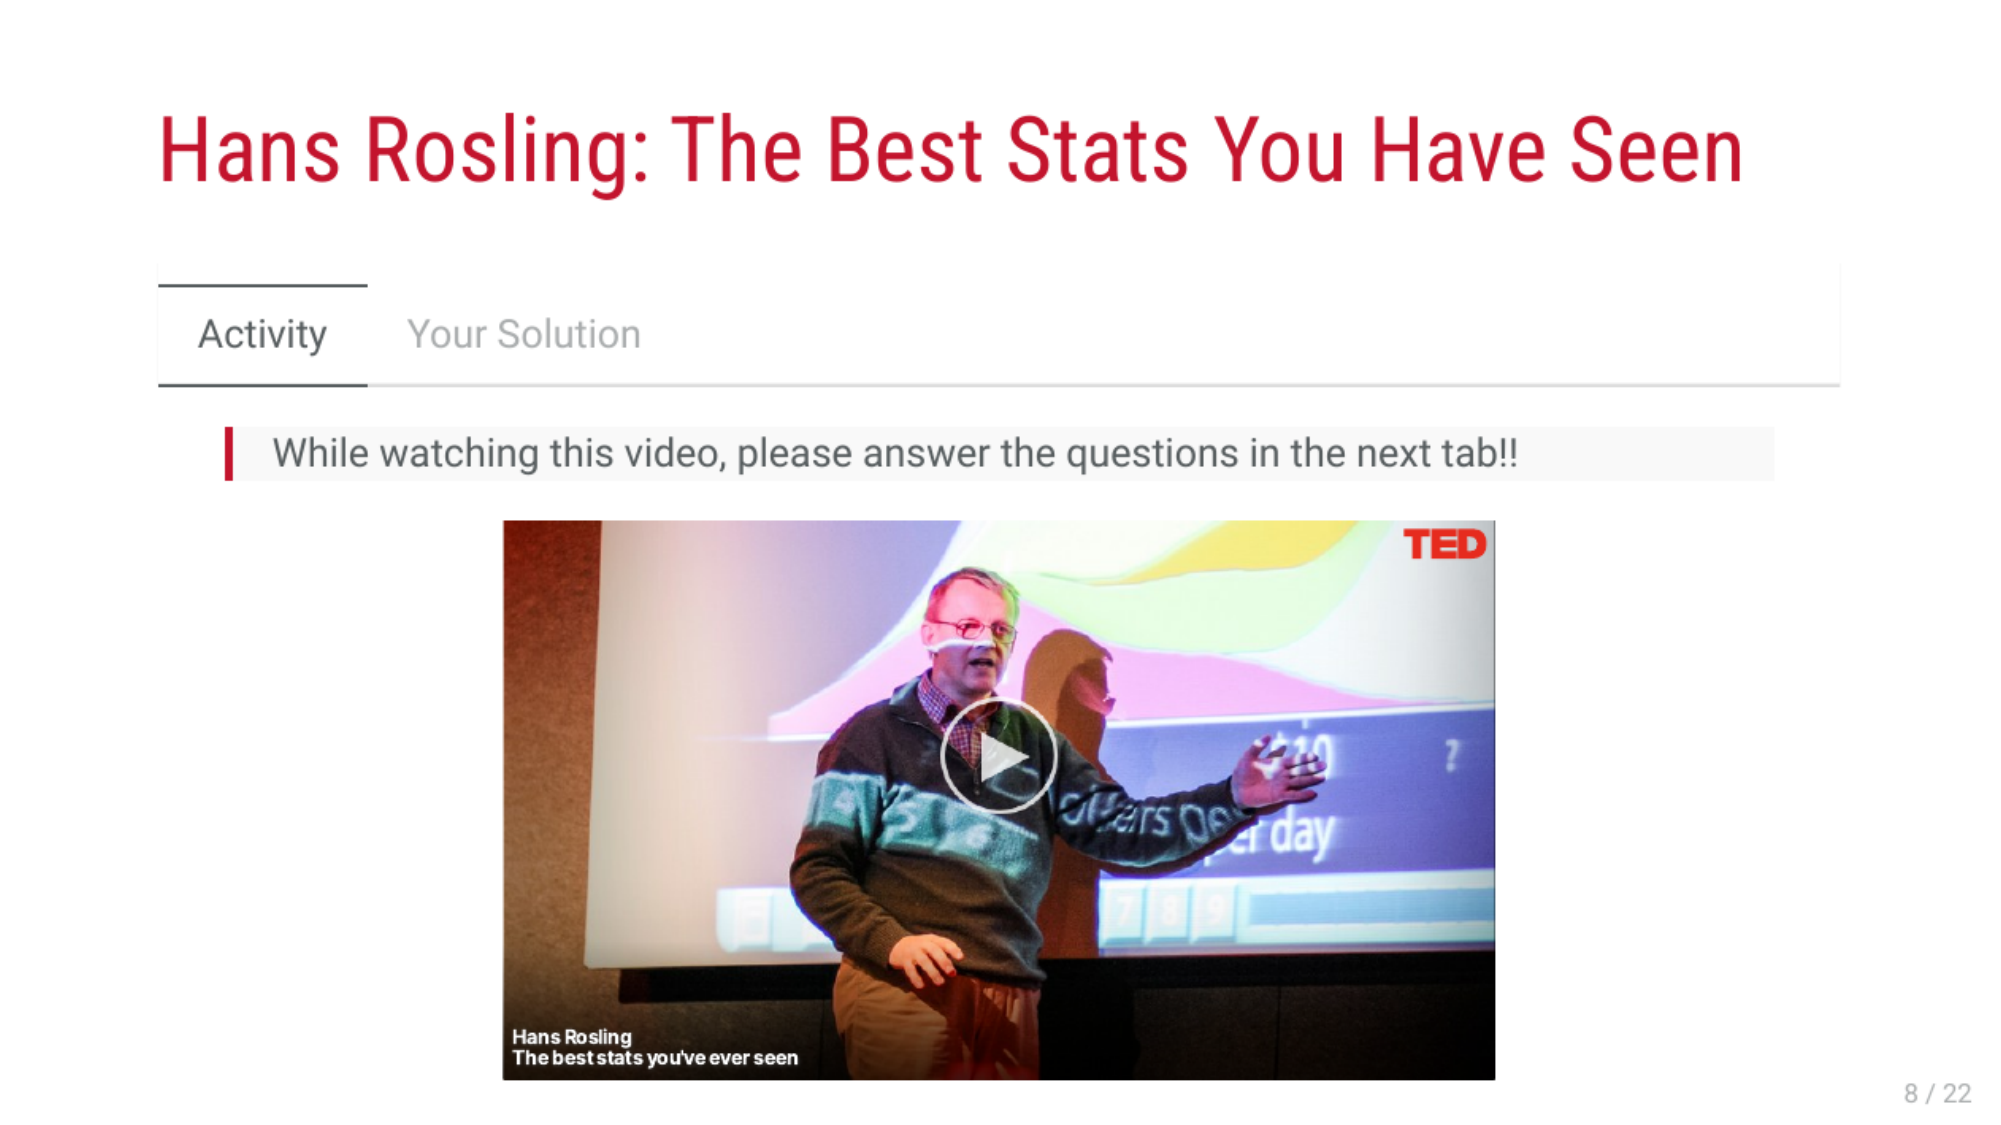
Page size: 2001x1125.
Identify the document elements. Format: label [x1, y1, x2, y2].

list [0, 0, 2000, 1125]
